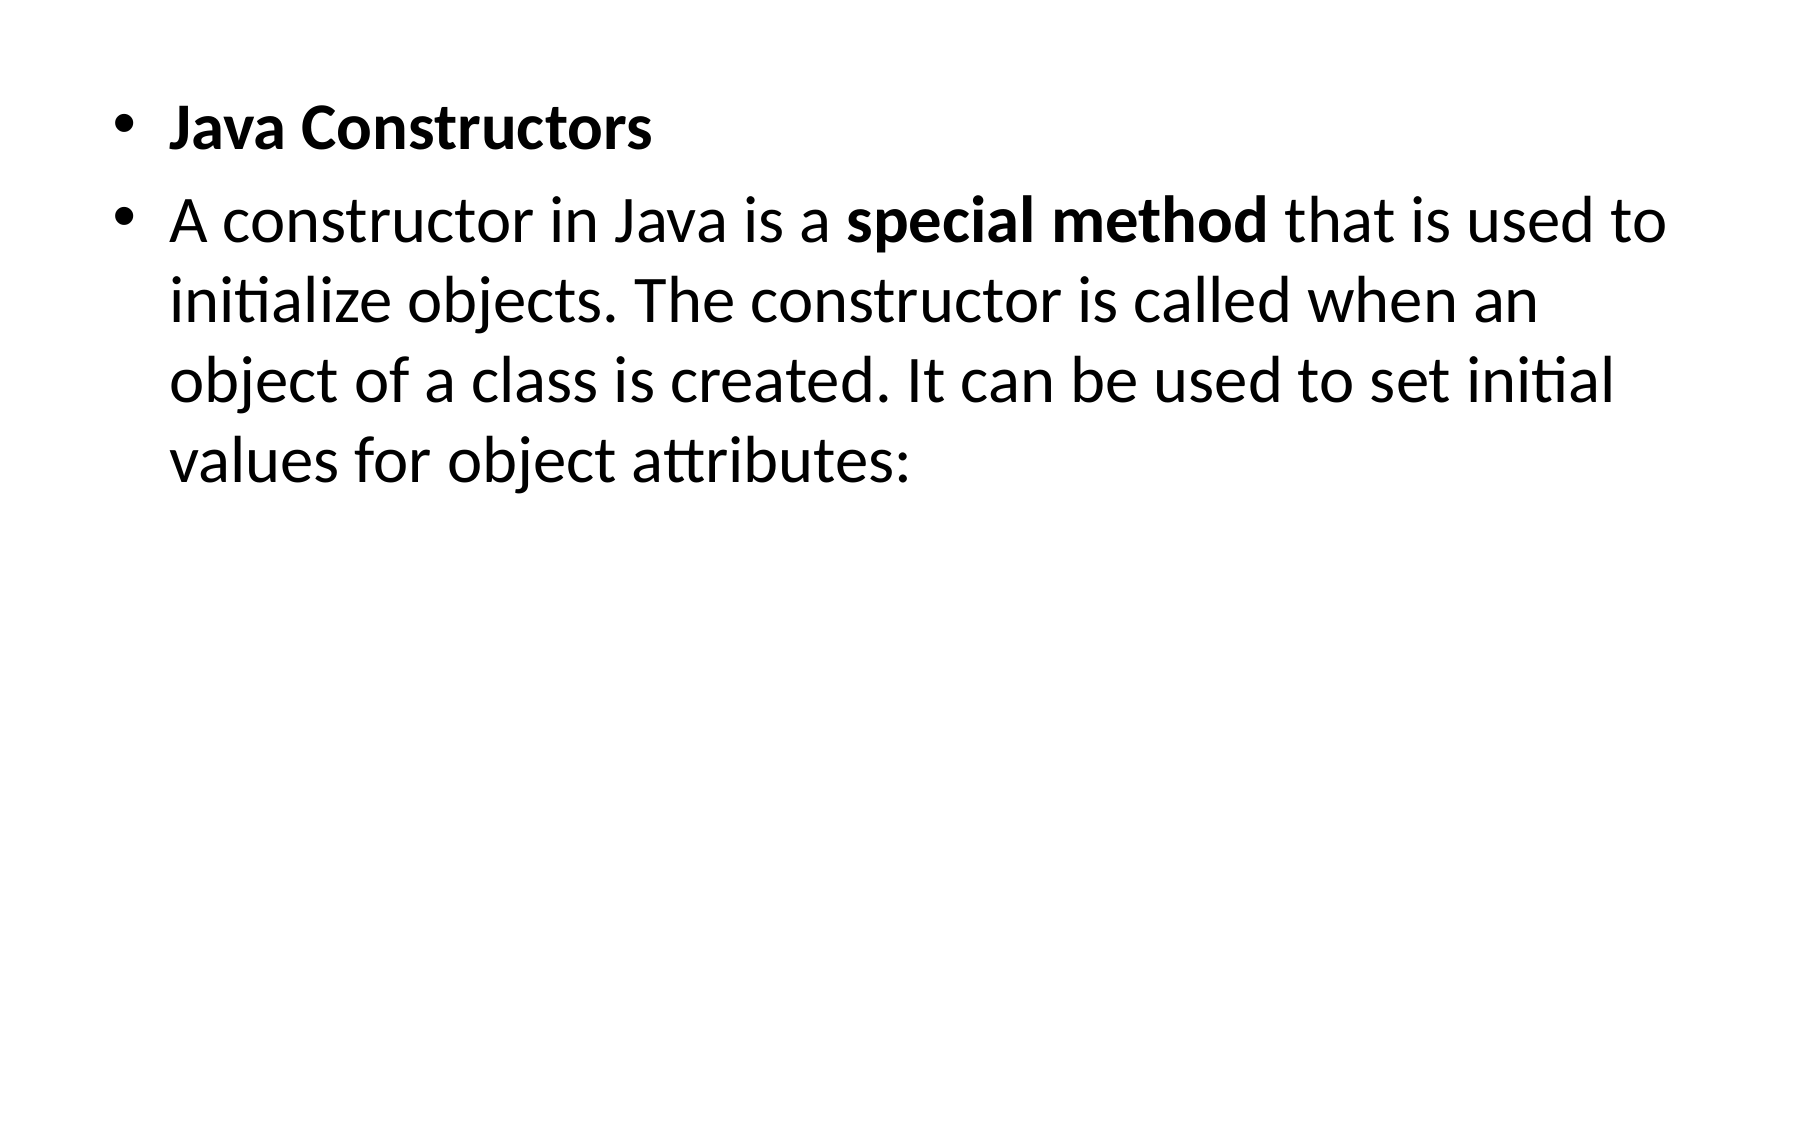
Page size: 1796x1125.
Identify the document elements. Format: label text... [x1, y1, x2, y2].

list Java Constructors A constructor in Java is a special method that is used to initialize objects. The constructor is called when an object of a class is created. It can be used to set initial values for object attributes: [97, 75, 1714, 1043]
